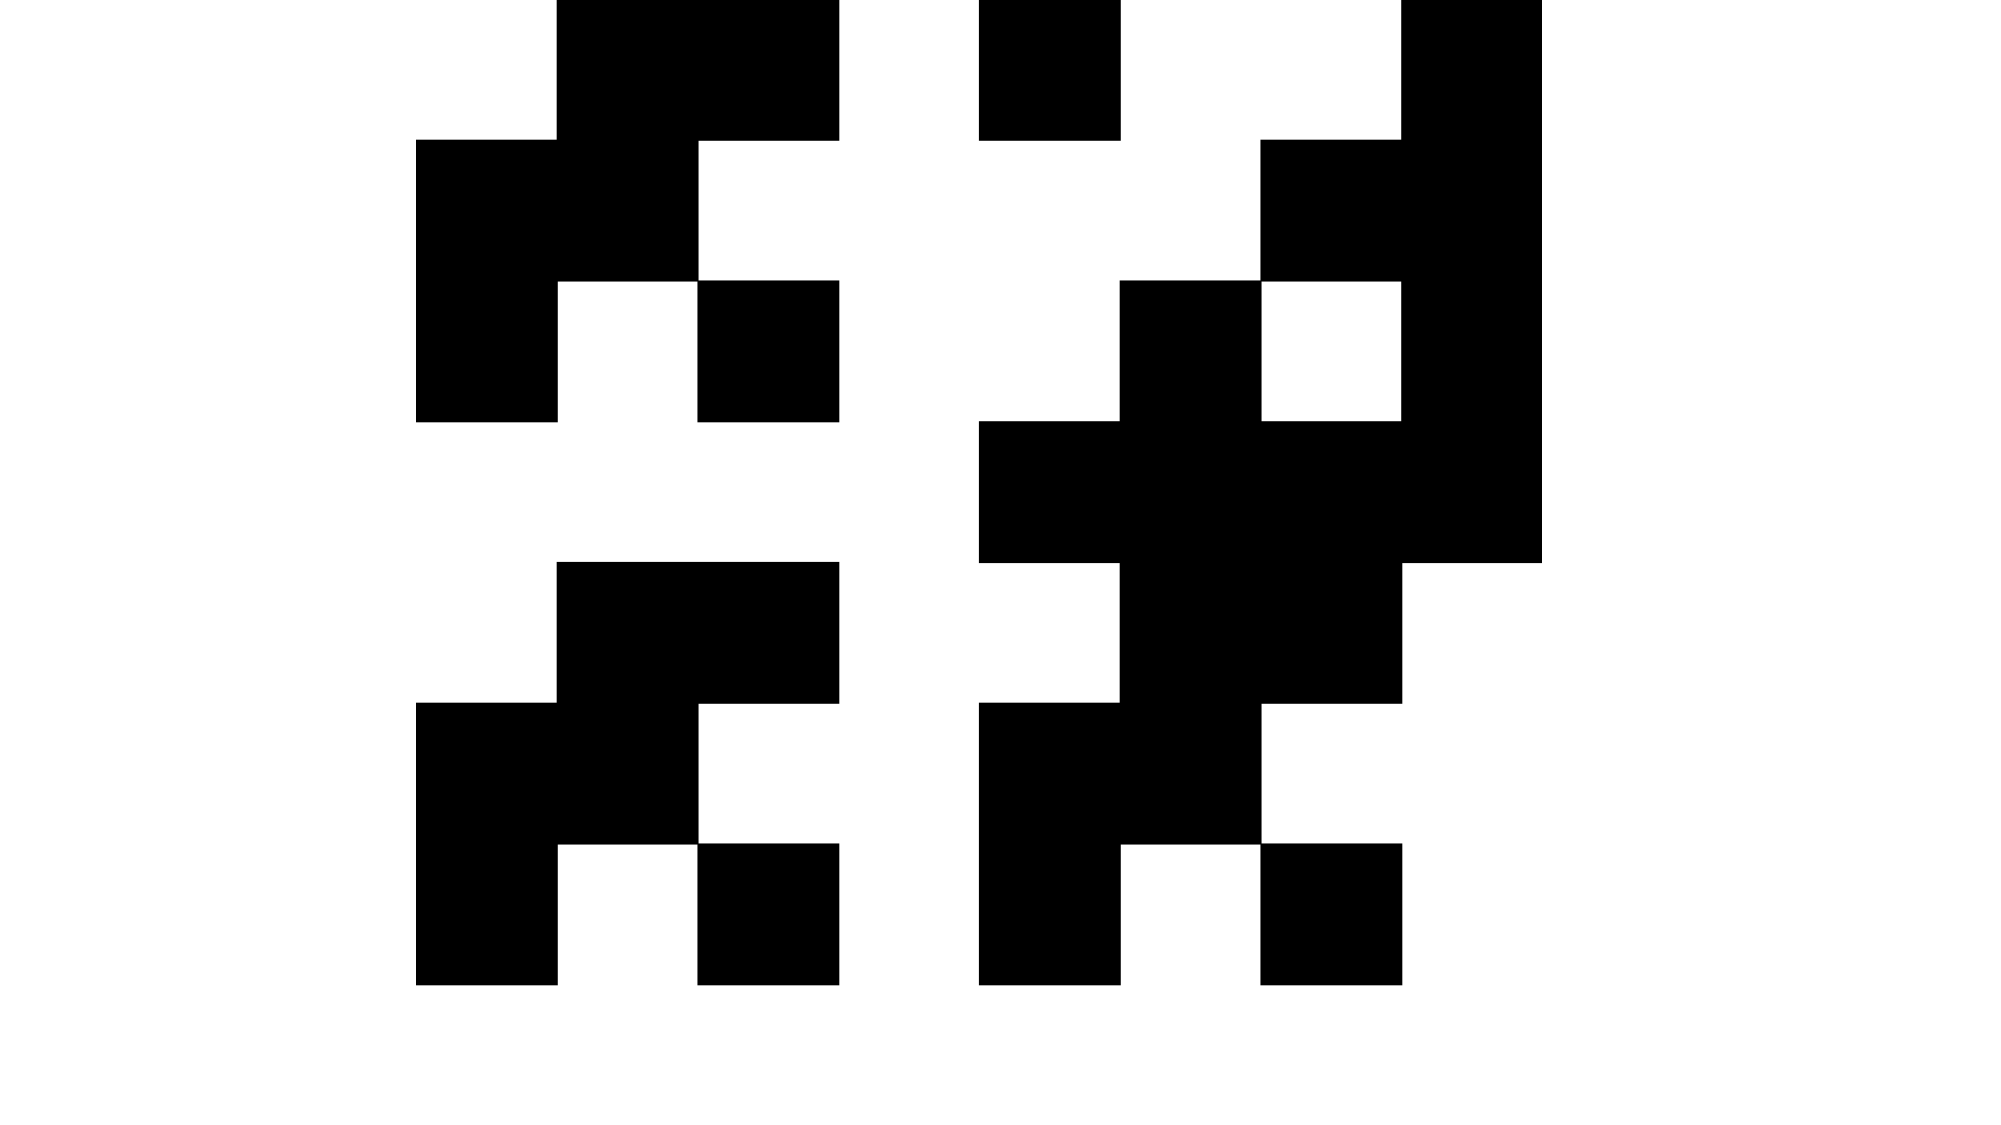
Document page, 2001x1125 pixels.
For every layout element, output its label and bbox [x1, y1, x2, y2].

picture [416, 0, 1542, 1125]
